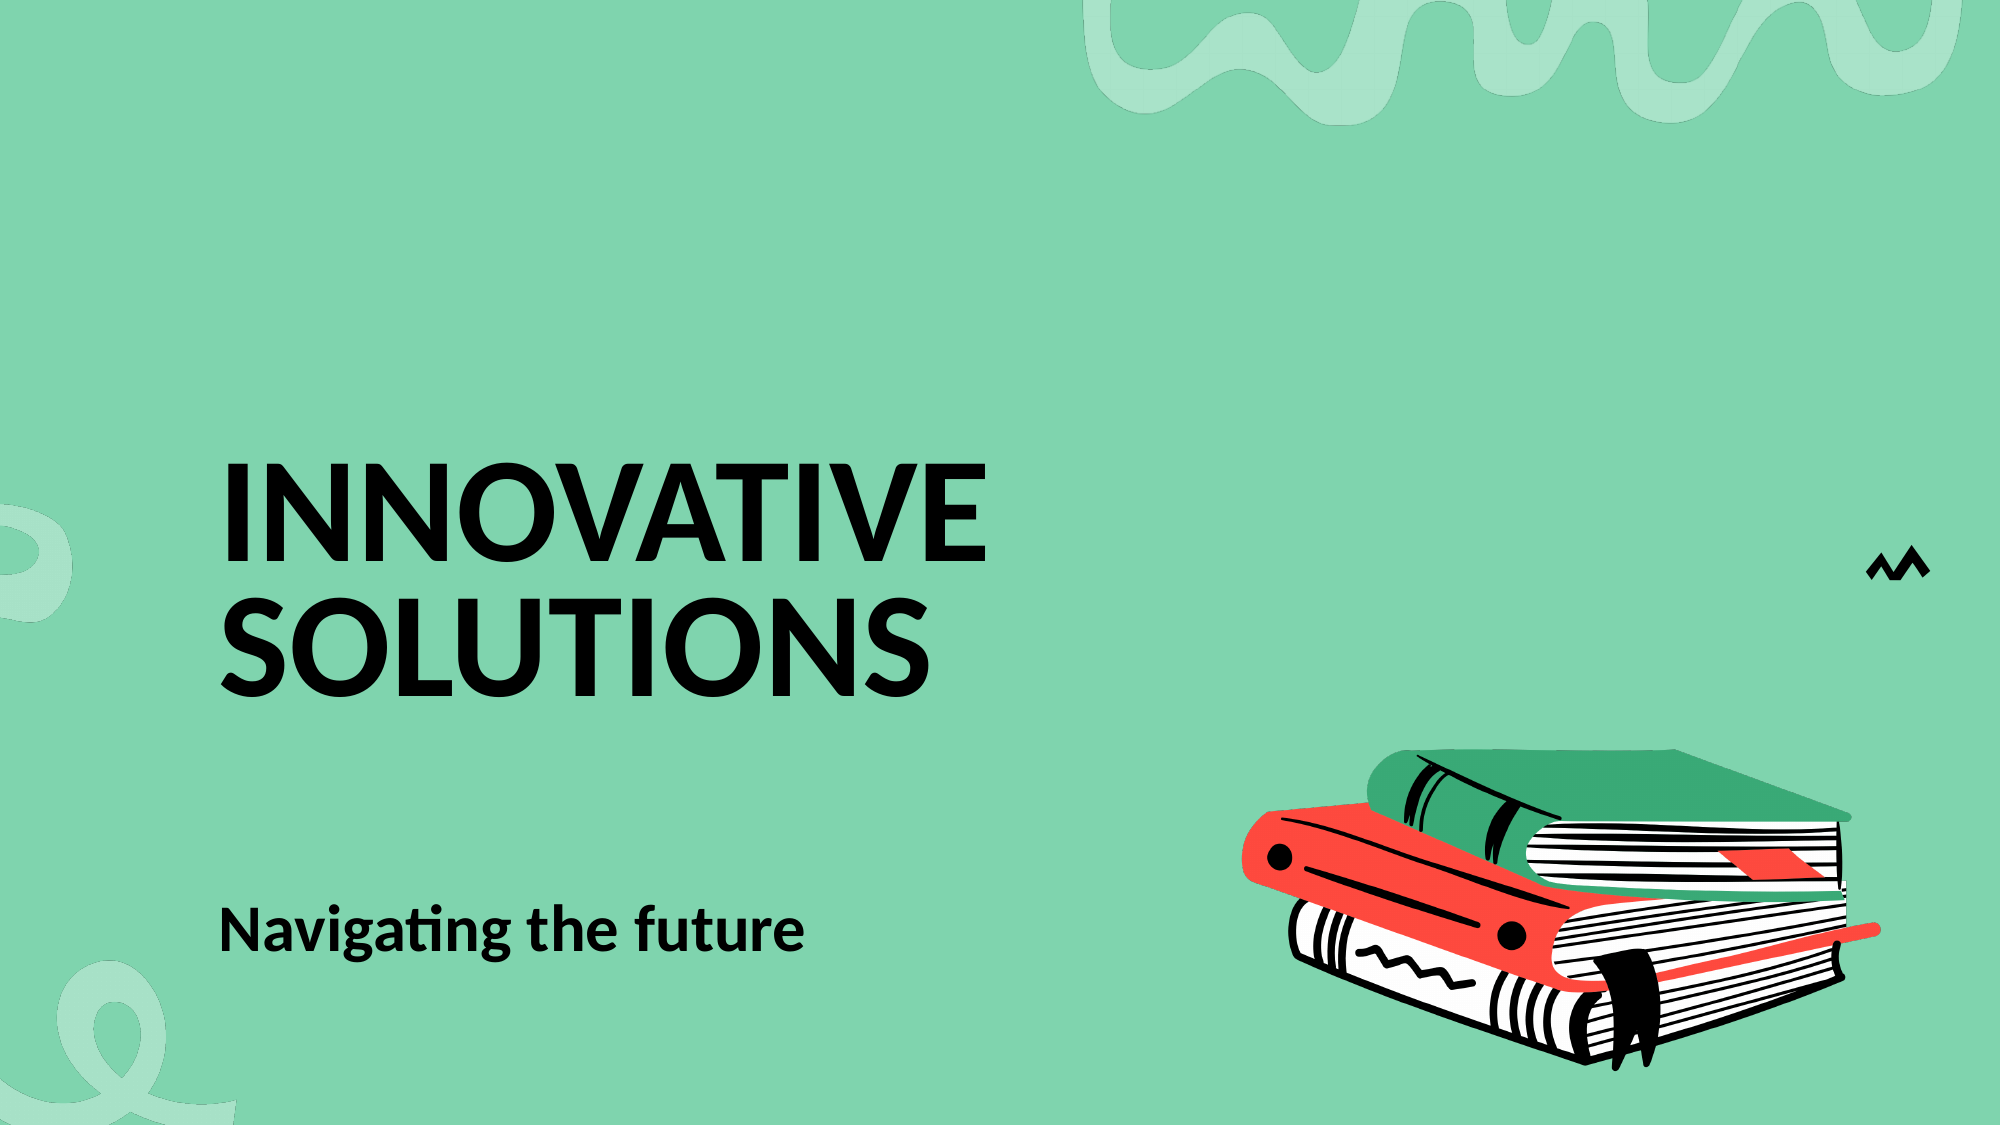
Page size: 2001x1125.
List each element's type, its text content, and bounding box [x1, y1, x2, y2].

picture [0, 948, 247, 1125]
picture [0, 487, 88, 638]
title INNOVATIVE SOLUTIONS [203, 98, 1757, 725]
picture [1046, 0, 2000, 132]
picture [1863, 542, 1933, 583]
subtitle Navigating the future​ [203, 724, 1000, 964]
picture [1221, 724, 1903, 1097]
